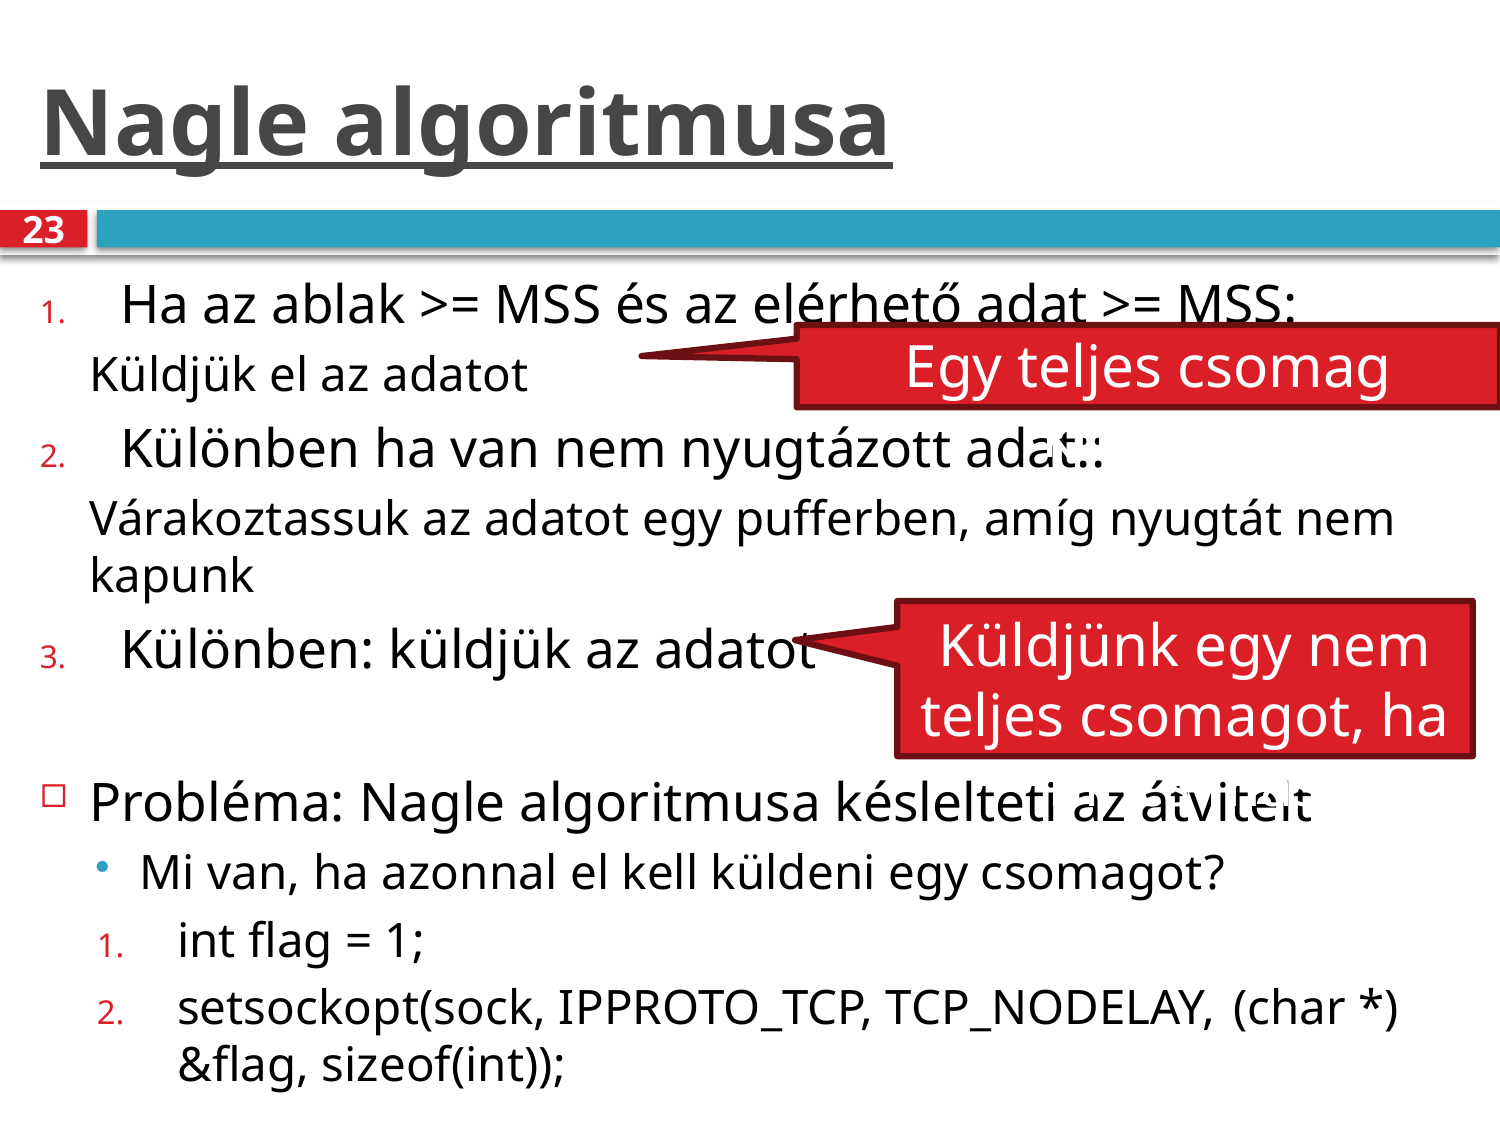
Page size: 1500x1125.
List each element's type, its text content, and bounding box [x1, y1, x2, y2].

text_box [796, 321, 1500, 443]
slide_number 23 [0, 206, 88, 257]
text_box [896, 600, 1474, 758]
list Ha az ablak >= MSS és az elérhető adat >= MSS: Küldjük el az adatot Különben ha van nem nyugtázott adat:: Várakoztassuk az adatot egy pufferben, amíg nyugtát nem kapunk Különben: küldjük az adatot Probléma: Nagle algoritmusa késlelteti az átvitelt Mi van, ha azonnal el kell küldeni egy csomagot? int flag = 1; setsockopt(sock, IPPROTO_TCP, TCP_NODELAY, (char *) &flag, sizeof(int)); [24, 262, 1500, 1100]
title Nagle algoritmusa [24, 37, 1475, 200]
